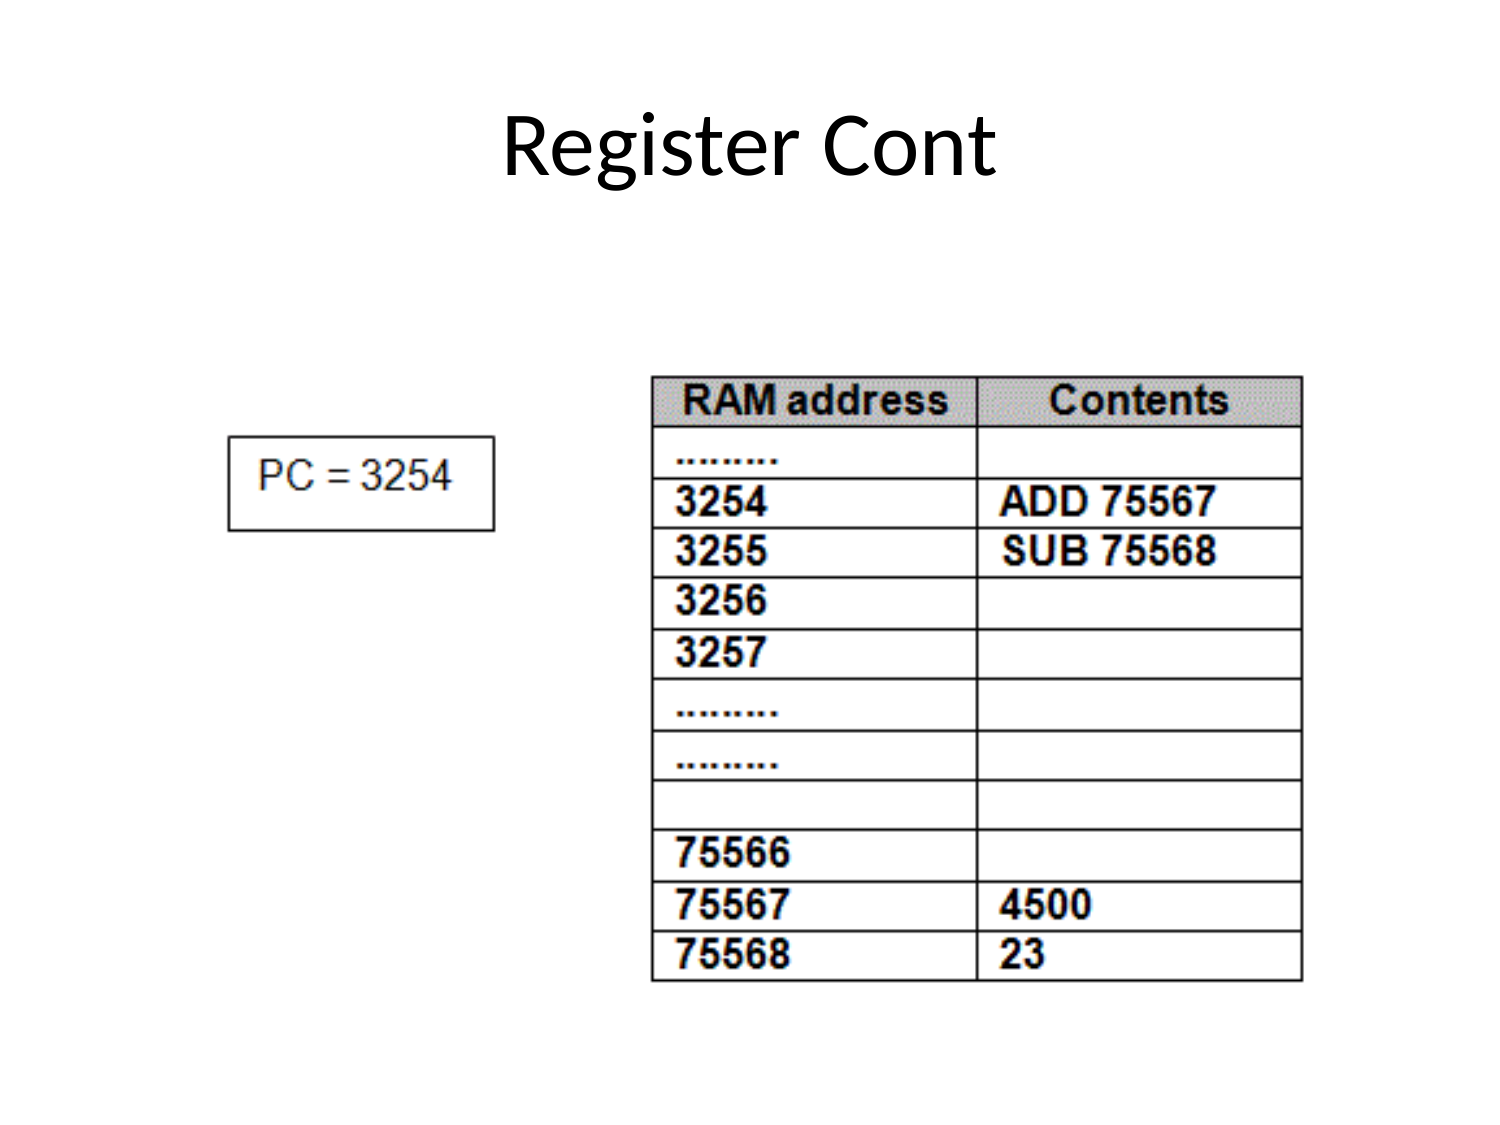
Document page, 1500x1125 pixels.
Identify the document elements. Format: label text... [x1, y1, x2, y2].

title Register Cont [75, 45, 1425, 233]
picture [218, 361, 1318, 993]
